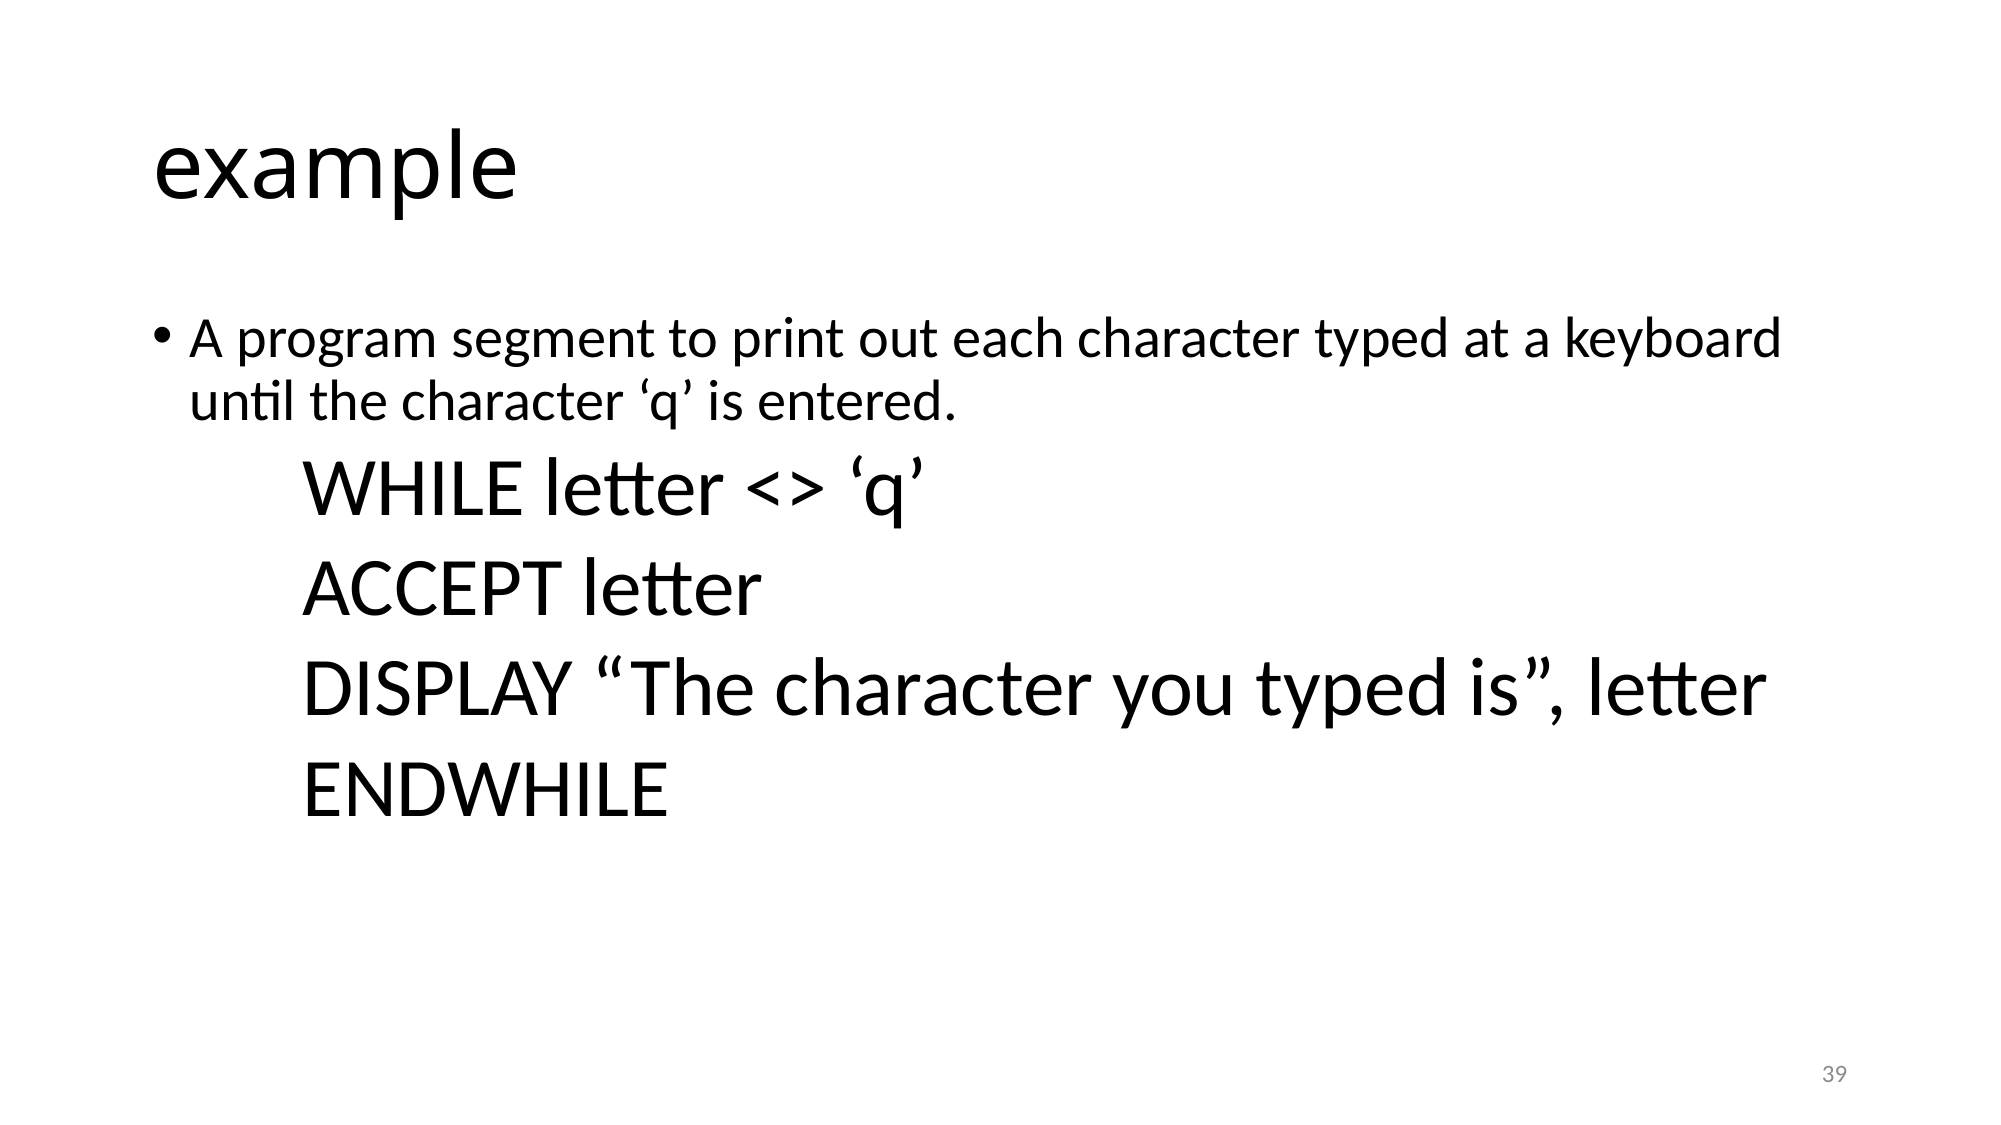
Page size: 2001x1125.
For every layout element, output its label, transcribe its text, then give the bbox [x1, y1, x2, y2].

title example [137, 59, 1863, 278]
list A program segment to print out each character typed at a keyboard until the character ‘q’ is entered. WHILE letter <> ‘q’ ACCEPT letter DISPLAY “The character you typed is”, letter ENDWHILE [137, 299, 1863, 1014]
slide_number 39 [1412, 1042, 1863, 1103]
